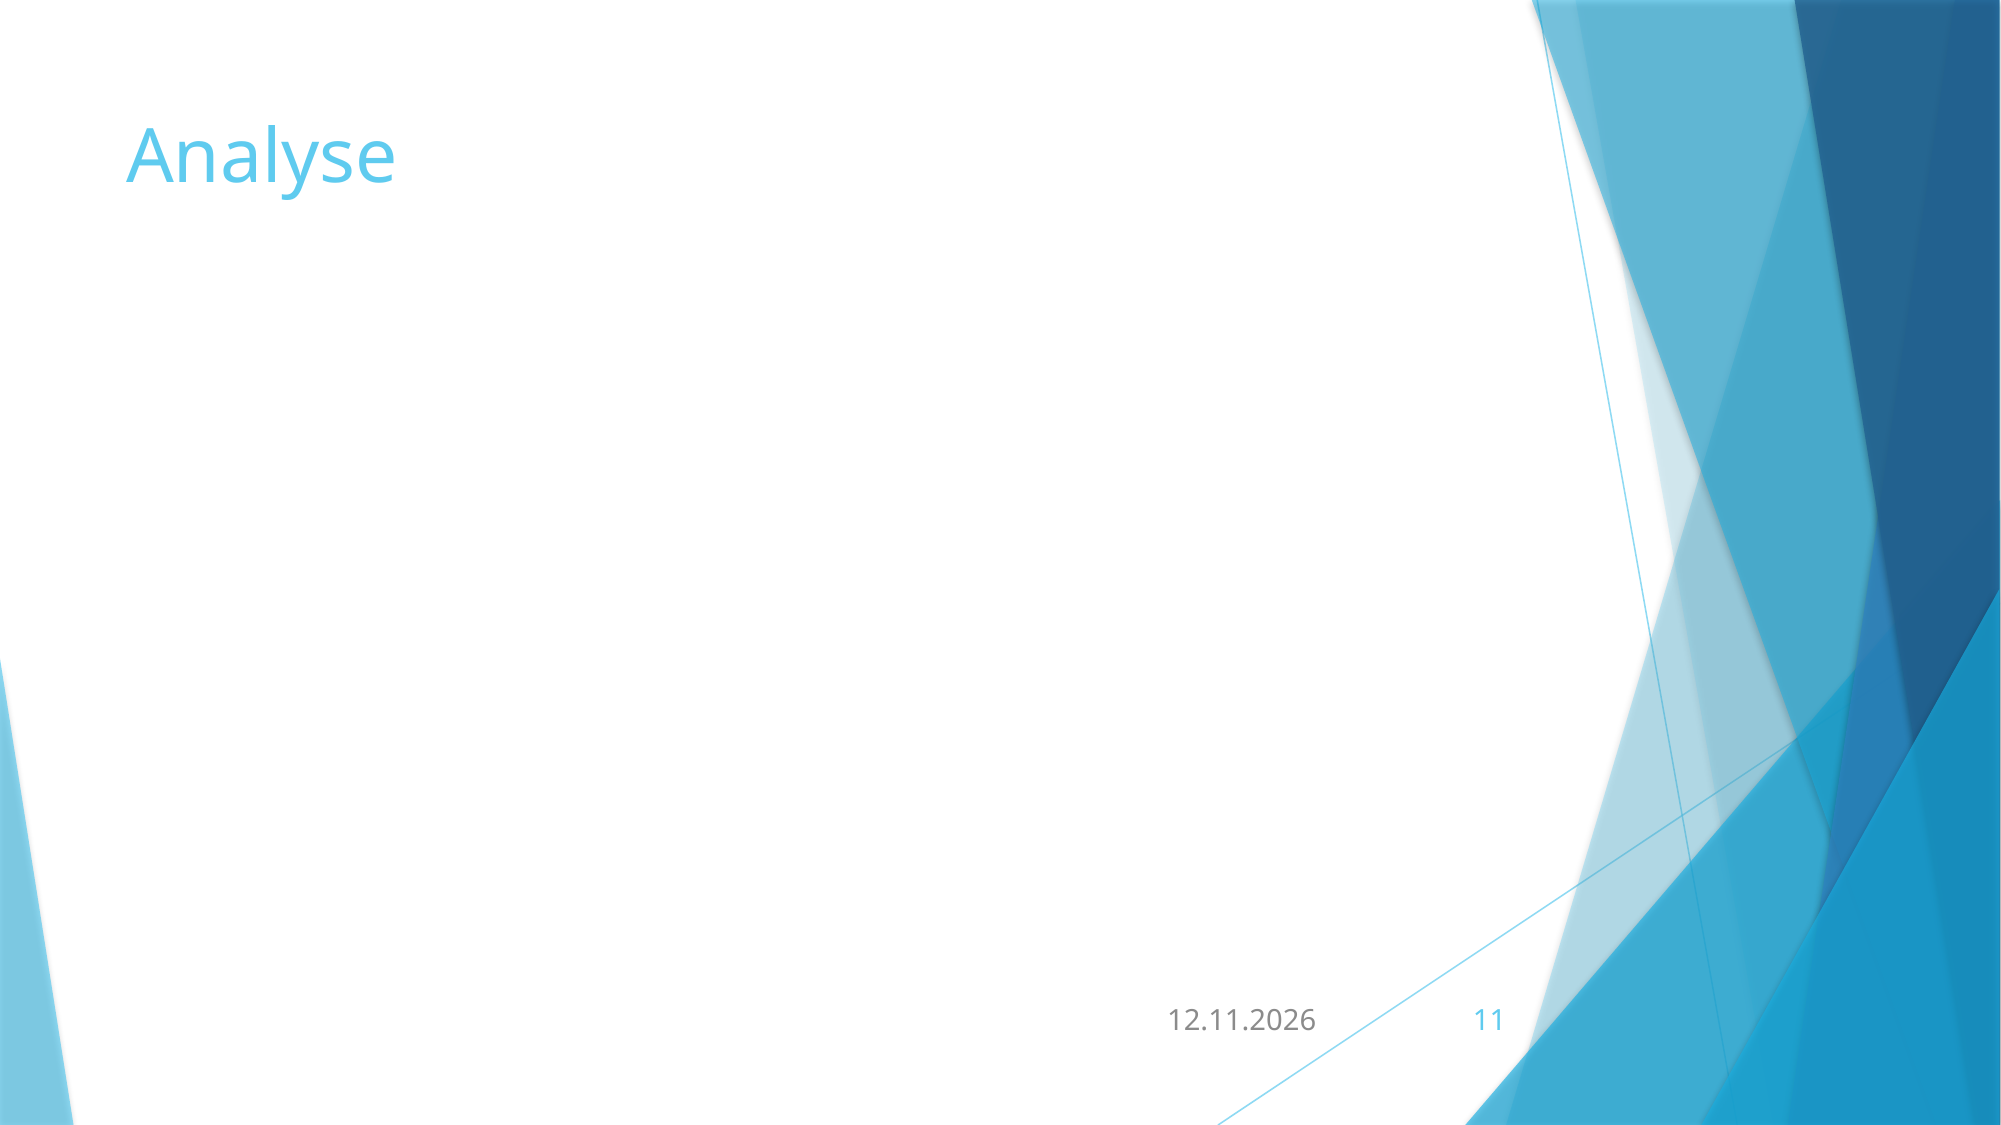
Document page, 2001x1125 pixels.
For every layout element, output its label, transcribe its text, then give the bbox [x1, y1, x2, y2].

slide_number 11 [1409, 991, 1522, 1051]
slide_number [1144, 991, 1332, 1051]
title Analyse [111, 99, 1522, 317]
